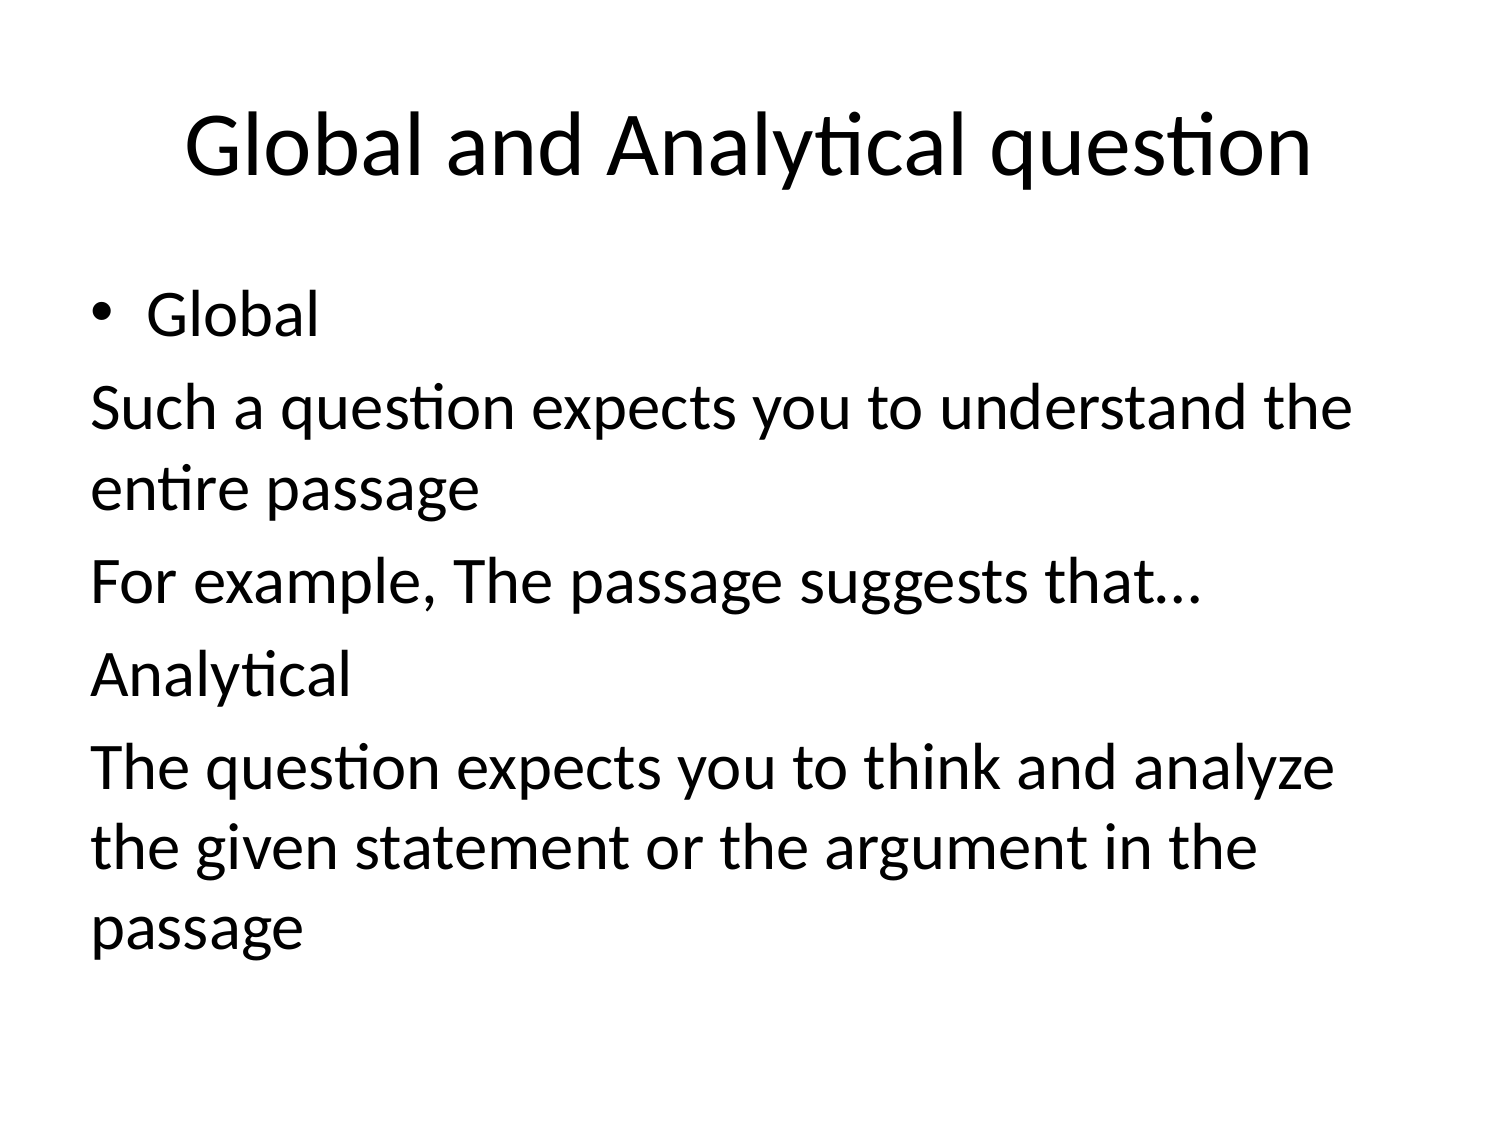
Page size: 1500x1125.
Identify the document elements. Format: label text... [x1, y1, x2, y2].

list Global Such a question expects you to understand the entire passage For example, The passage suggests that… Analytical The question expects you to think and analyze the given statement or the argument in the passage [75, 262, 1425, 1005]
title Global and Analytical question [75, 45, 1425, 233]
